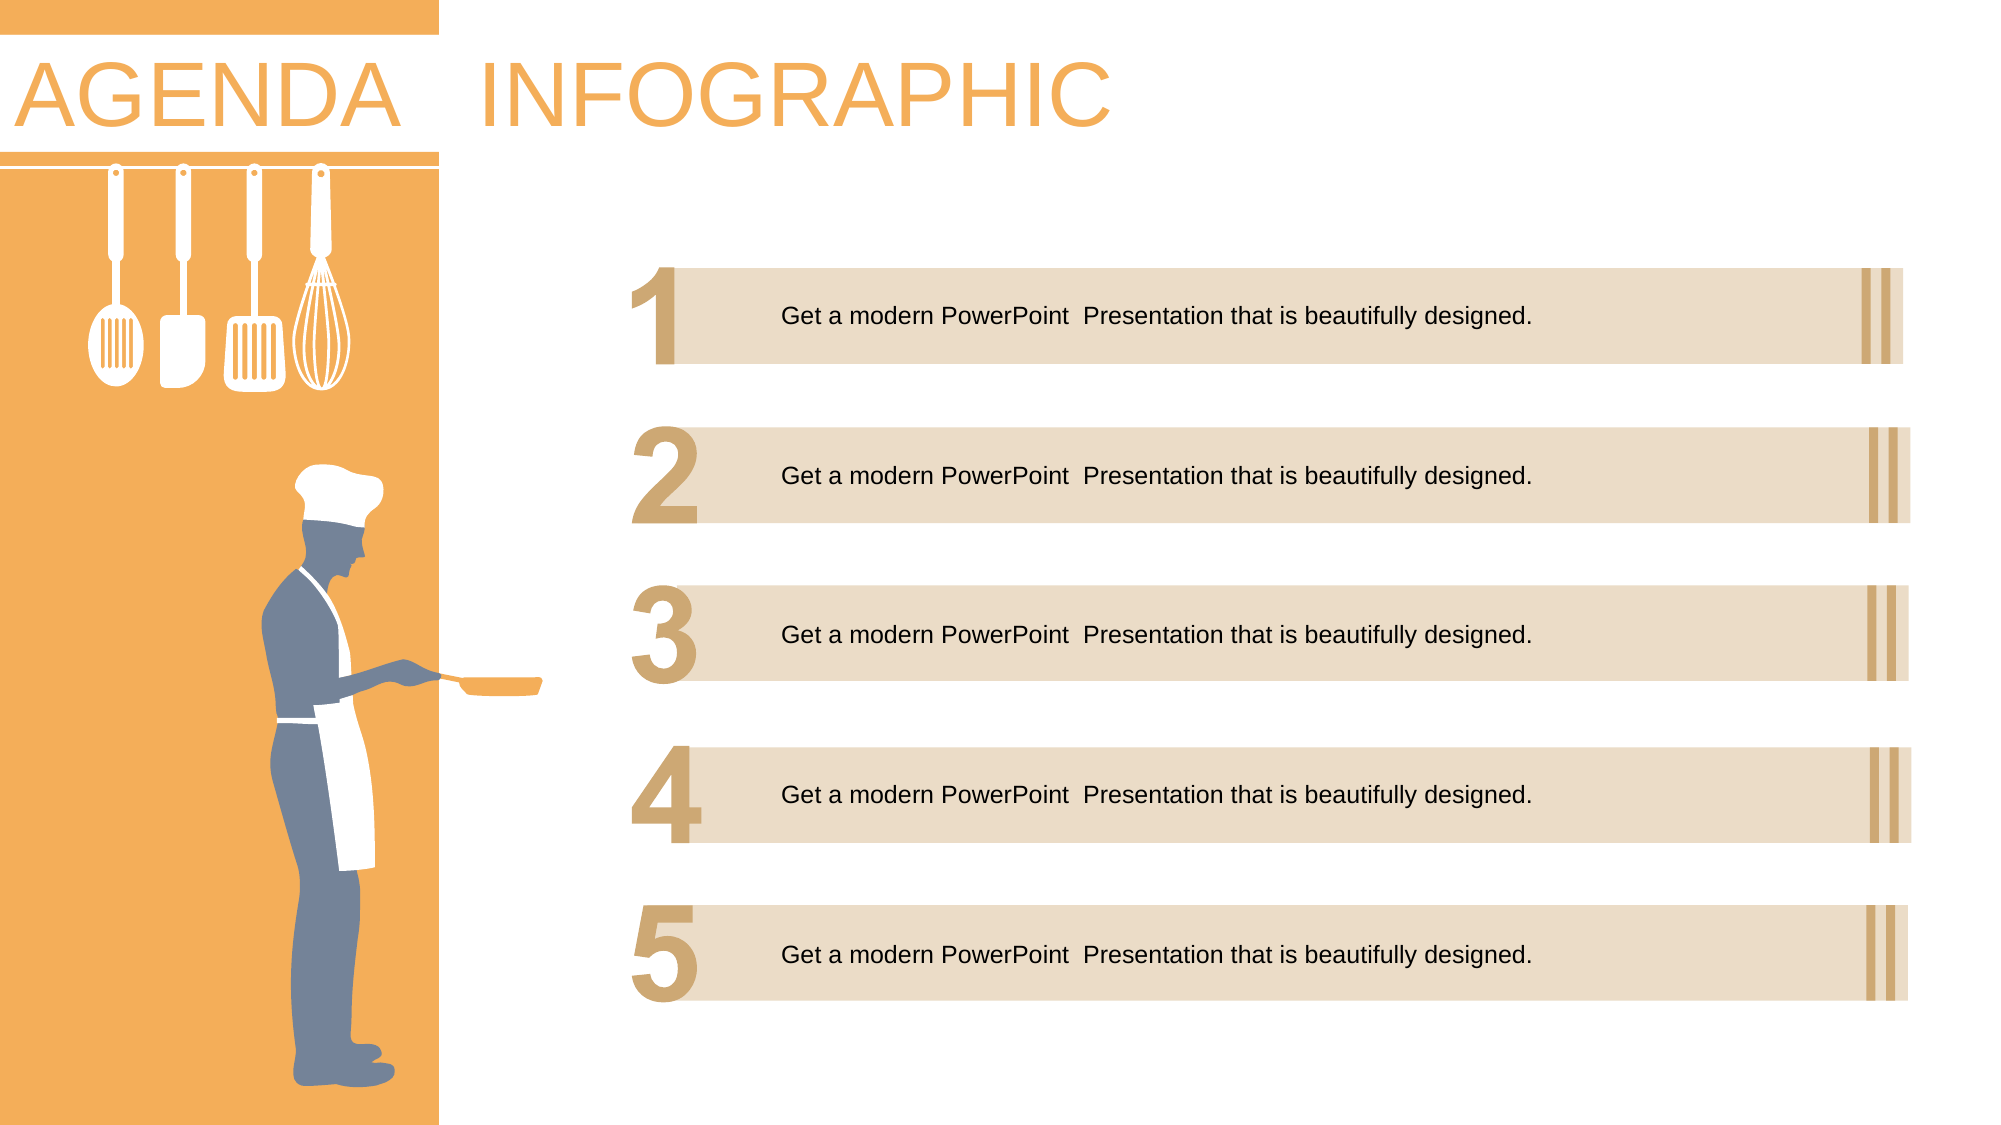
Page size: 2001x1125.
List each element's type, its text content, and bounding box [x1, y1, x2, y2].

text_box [631, 426, 1911, 524]
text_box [631, 585, 1909, 685]
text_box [631, 267, 1904, 365]
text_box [631, 904, 1908, 1003]
text_box INFOGRAPHIC [462, 34, 2000, 152]
text_box AGENDA [0, 34, 441, 152]
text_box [631, 745, 1912, 844]
